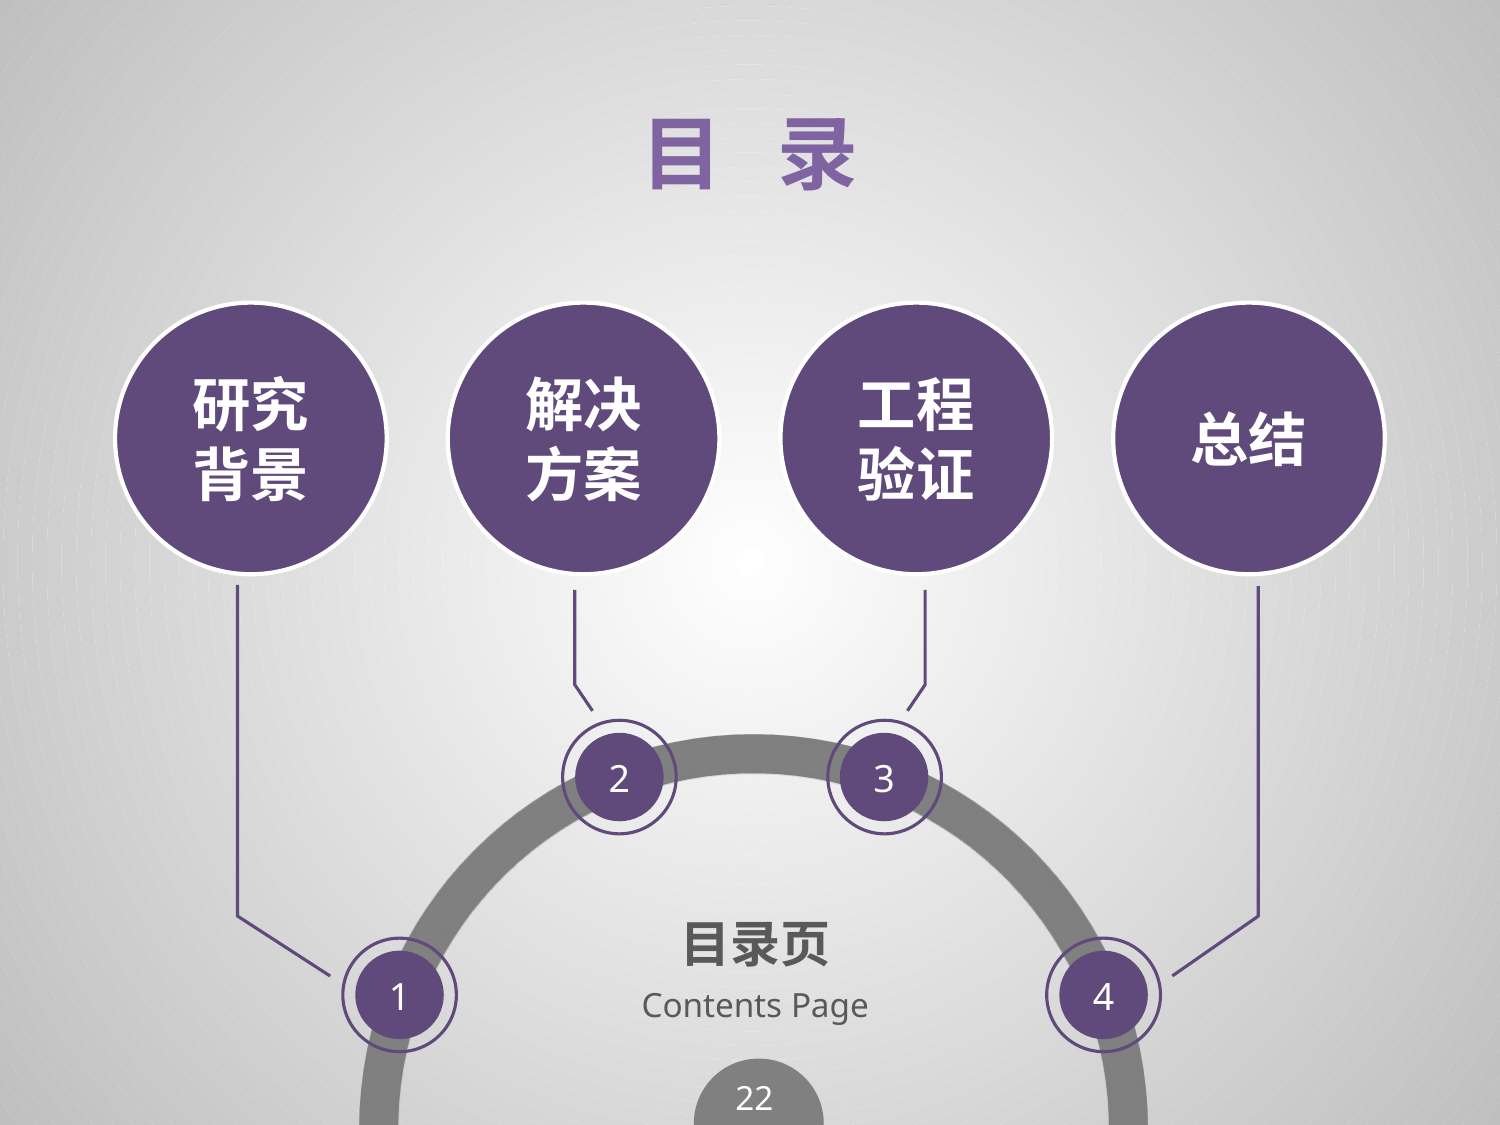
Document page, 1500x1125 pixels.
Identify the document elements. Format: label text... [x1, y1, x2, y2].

text_box 工程验证 [778, 300, 1055, 577]
text_box [1152, 961, 1163, 1029]
text_box [572, 589, 595, 713]
text_box [340, 957, 354, 1033]
text_box [235, 584, 332, 978]
text_box [905, 589, 928, 713]
picture [359, 734, 1148, 1125]
text_box 总结 [1111, 300, 1387, 577]
text_box 解决方案 [445, 300, 722, 577]
title 目 录 [187, 95, 1313, 208]
text_box [580, 718, 659, 733]
text_box 研究背景 [112, 300, 389, 577]
text_box [845, 718, 924, 733]
text_box [1171, 586, 1261, 978]
